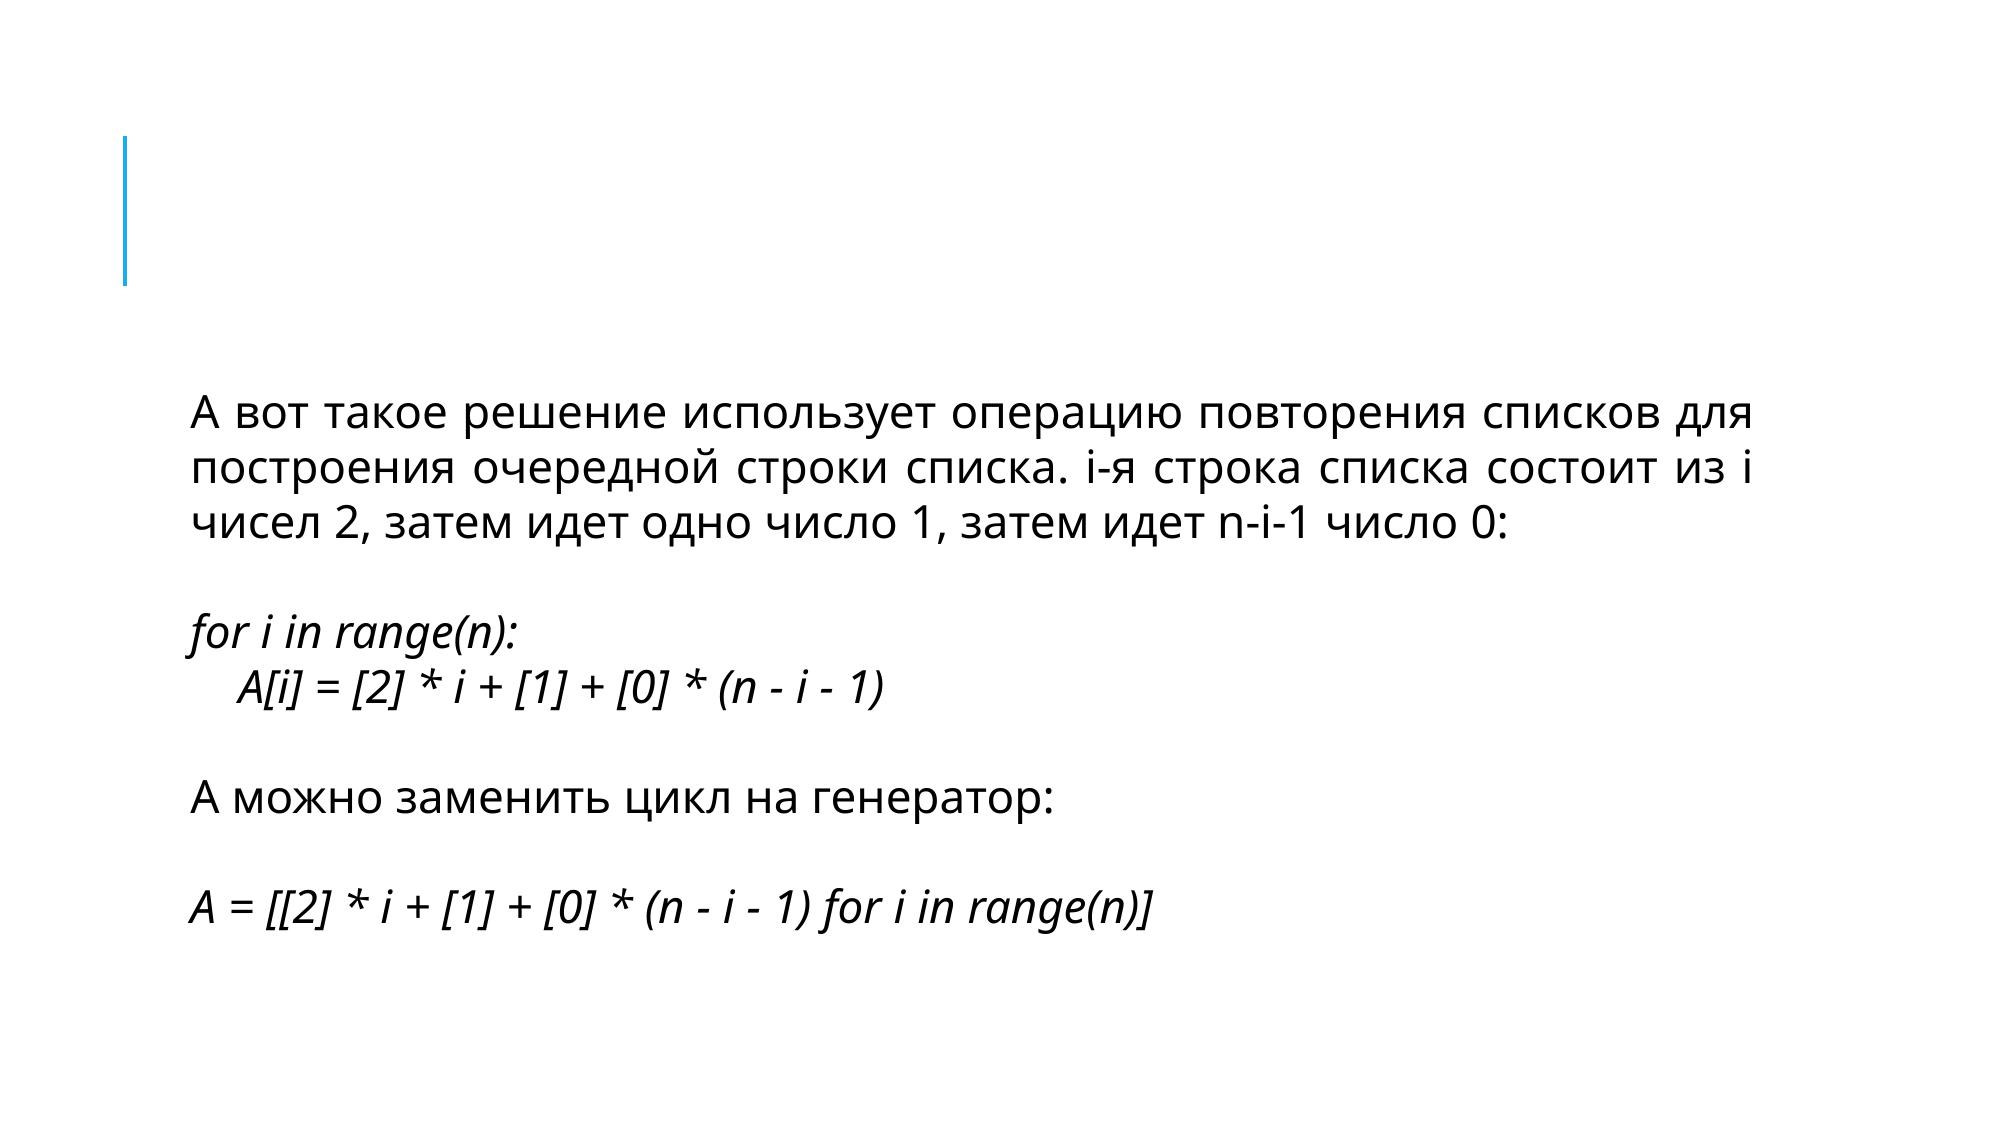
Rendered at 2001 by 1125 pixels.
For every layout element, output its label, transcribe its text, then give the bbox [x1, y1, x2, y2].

list А вот такое решение использует операцию повторения списков для построения очередной строки списка. i-я строка списка состоит из i чисел 2, затем идет одно число 1, затем идет n-i-1 число 0: for i in range(n): A[i] = [2] * i + [1] + [0] * (n - i - 1) А можно заменить цикл на генератор: A = [[2] * i + [1] + [0] * (n - i - 1) for i in range(n)] [168, 375, 1763, 1035]
